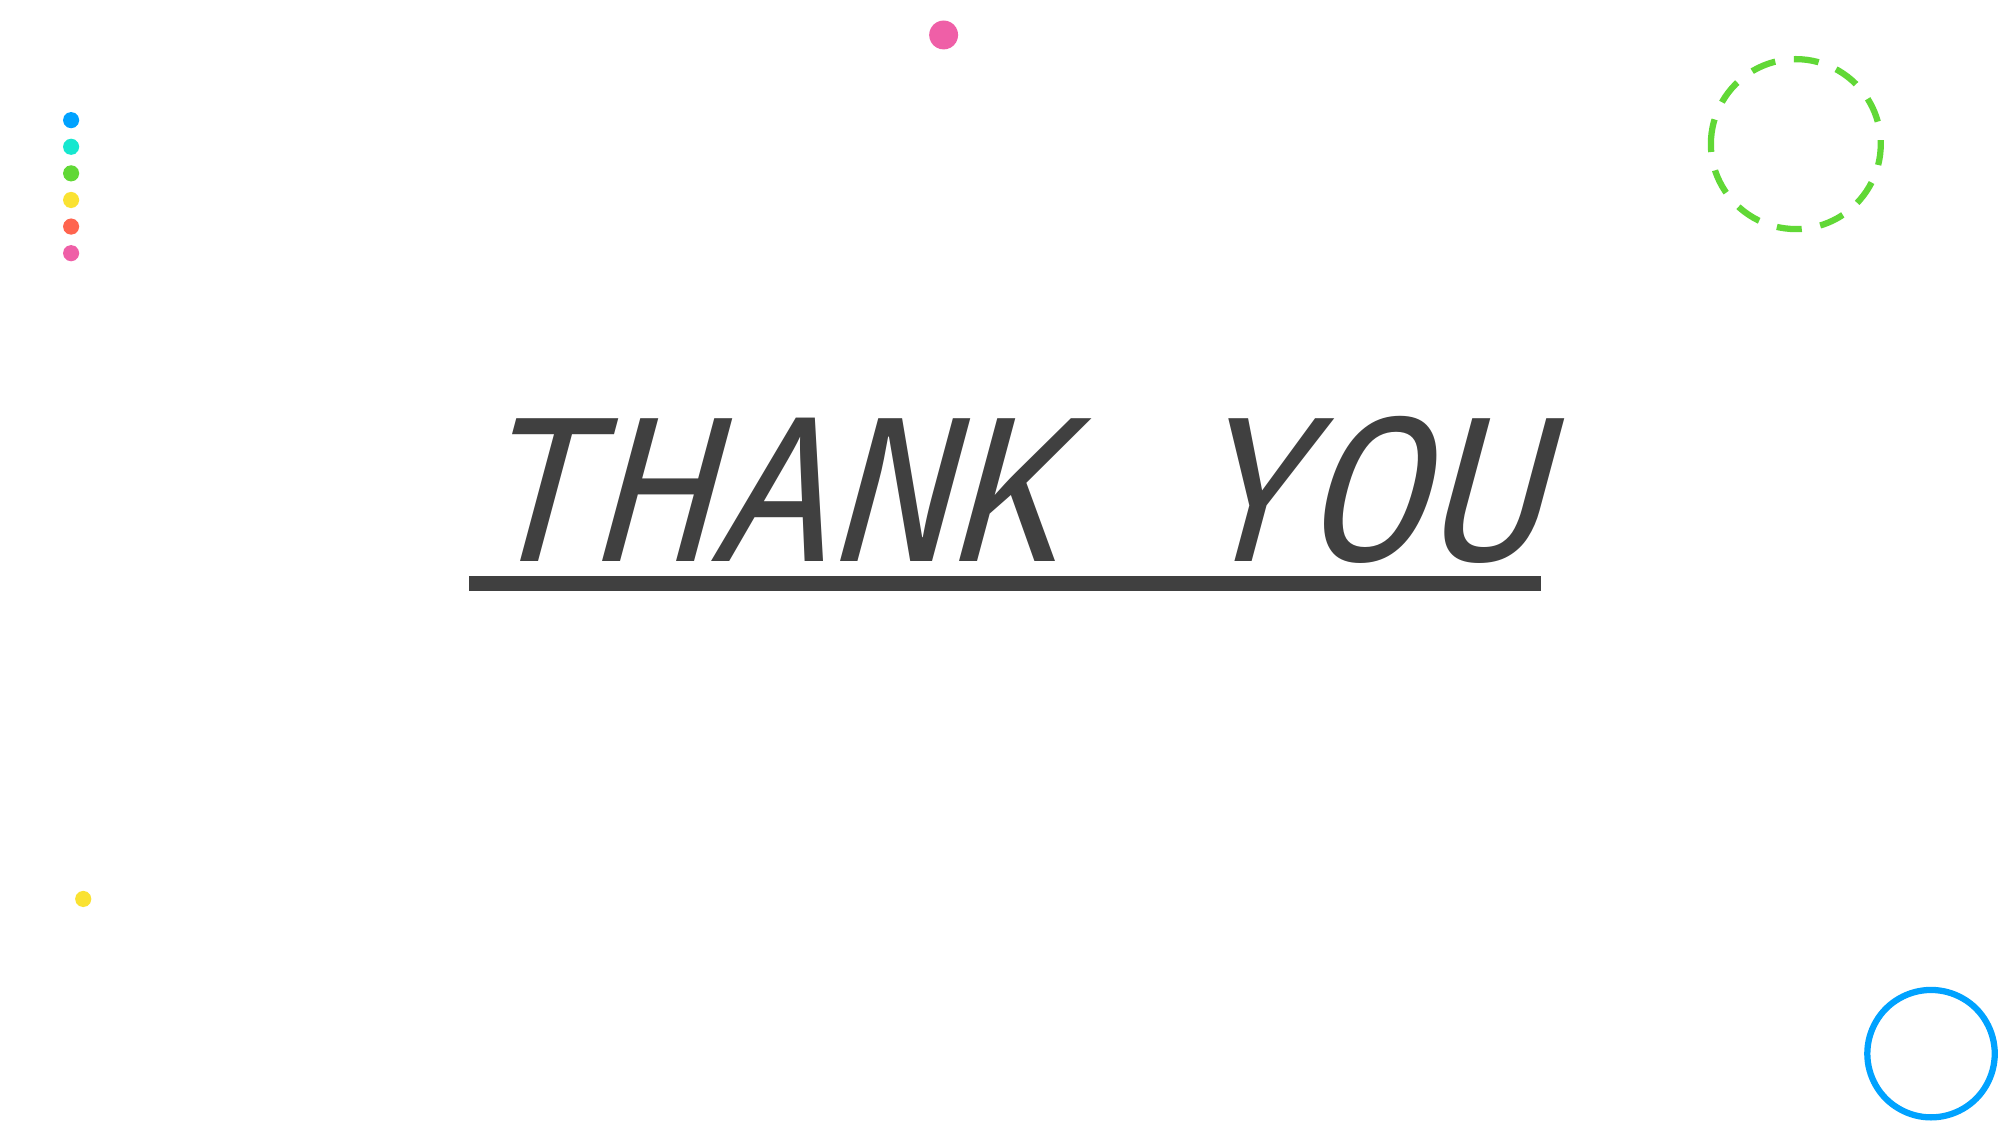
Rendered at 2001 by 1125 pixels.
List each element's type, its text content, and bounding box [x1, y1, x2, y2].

title THANK YOU [180, 69, 1830, 925]
